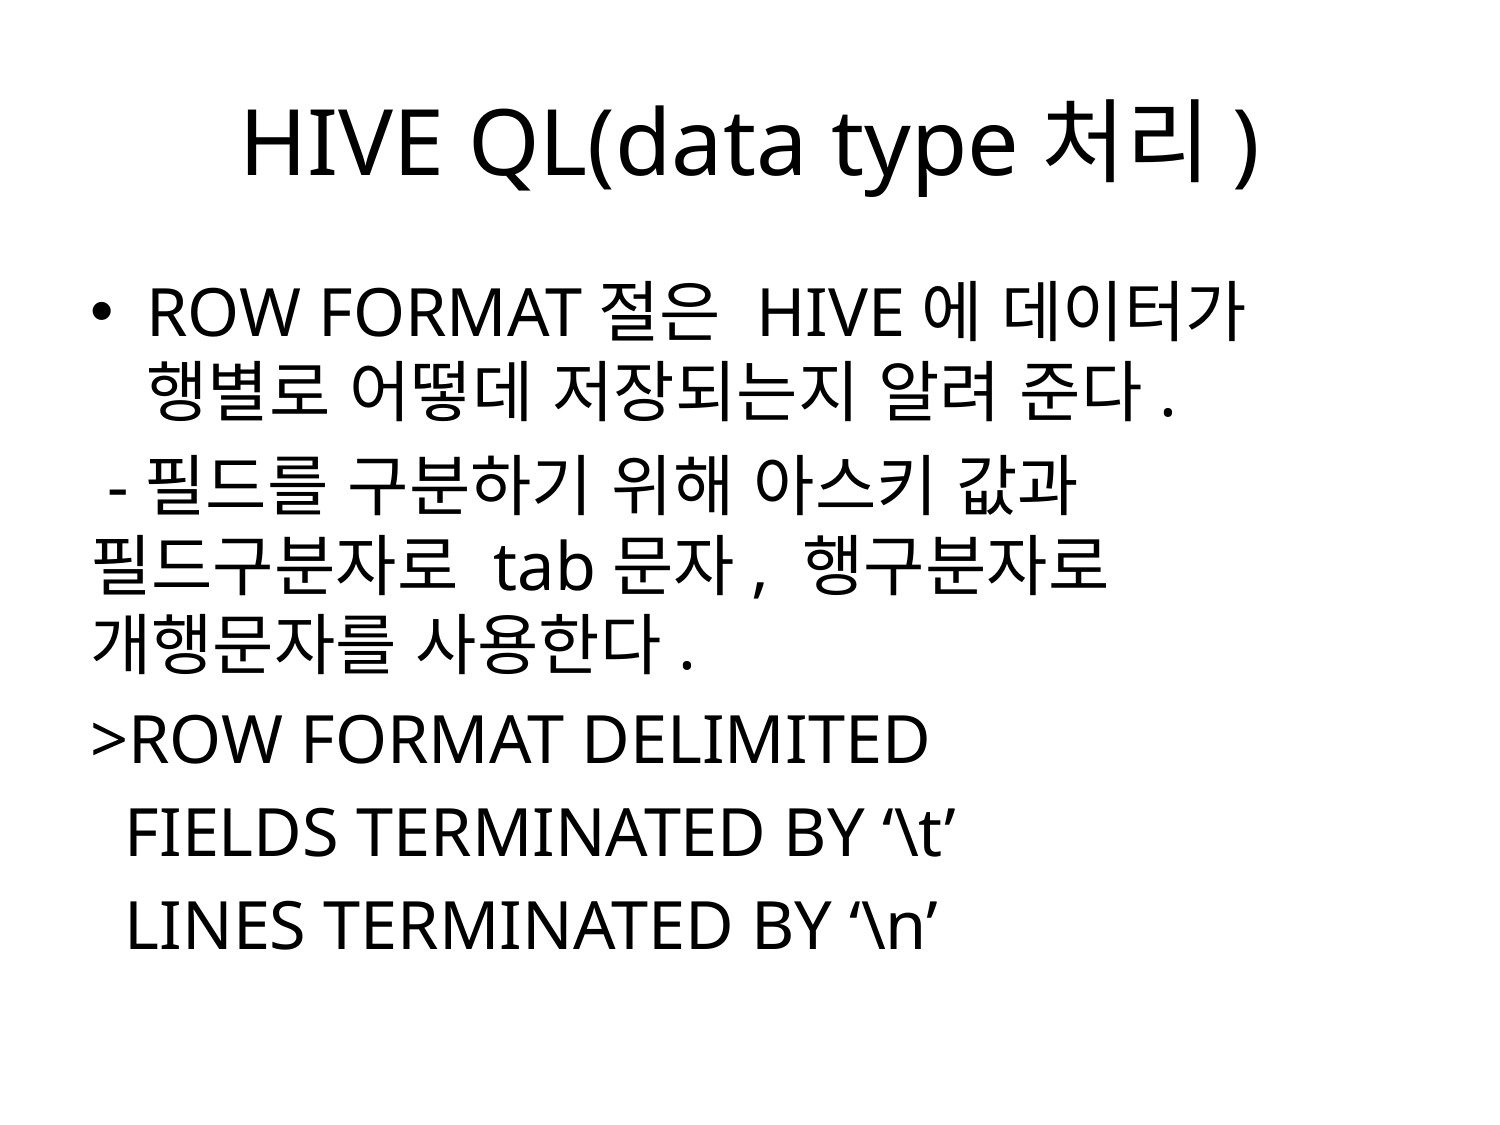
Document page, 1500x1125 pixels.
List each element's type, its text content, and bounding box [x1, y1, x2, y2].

title HIVE QL(data type처리) [75, 45, 1425, 233]
list ROW FORMAT절은 HIVE에 데이터가 행별로 어떻데 저장되는지 알려 준다. -필드를 구분하기 위해 아스키 값과 필드구분자로 tab문자, 행구분자로 개행문자를 사용한다. >ROW FORMAT DELIMITED FIELDS TERMINATED BY ‘\t’ LINES TERMINATED BY ‘\n’ [75, 262, 1425, 1005]
